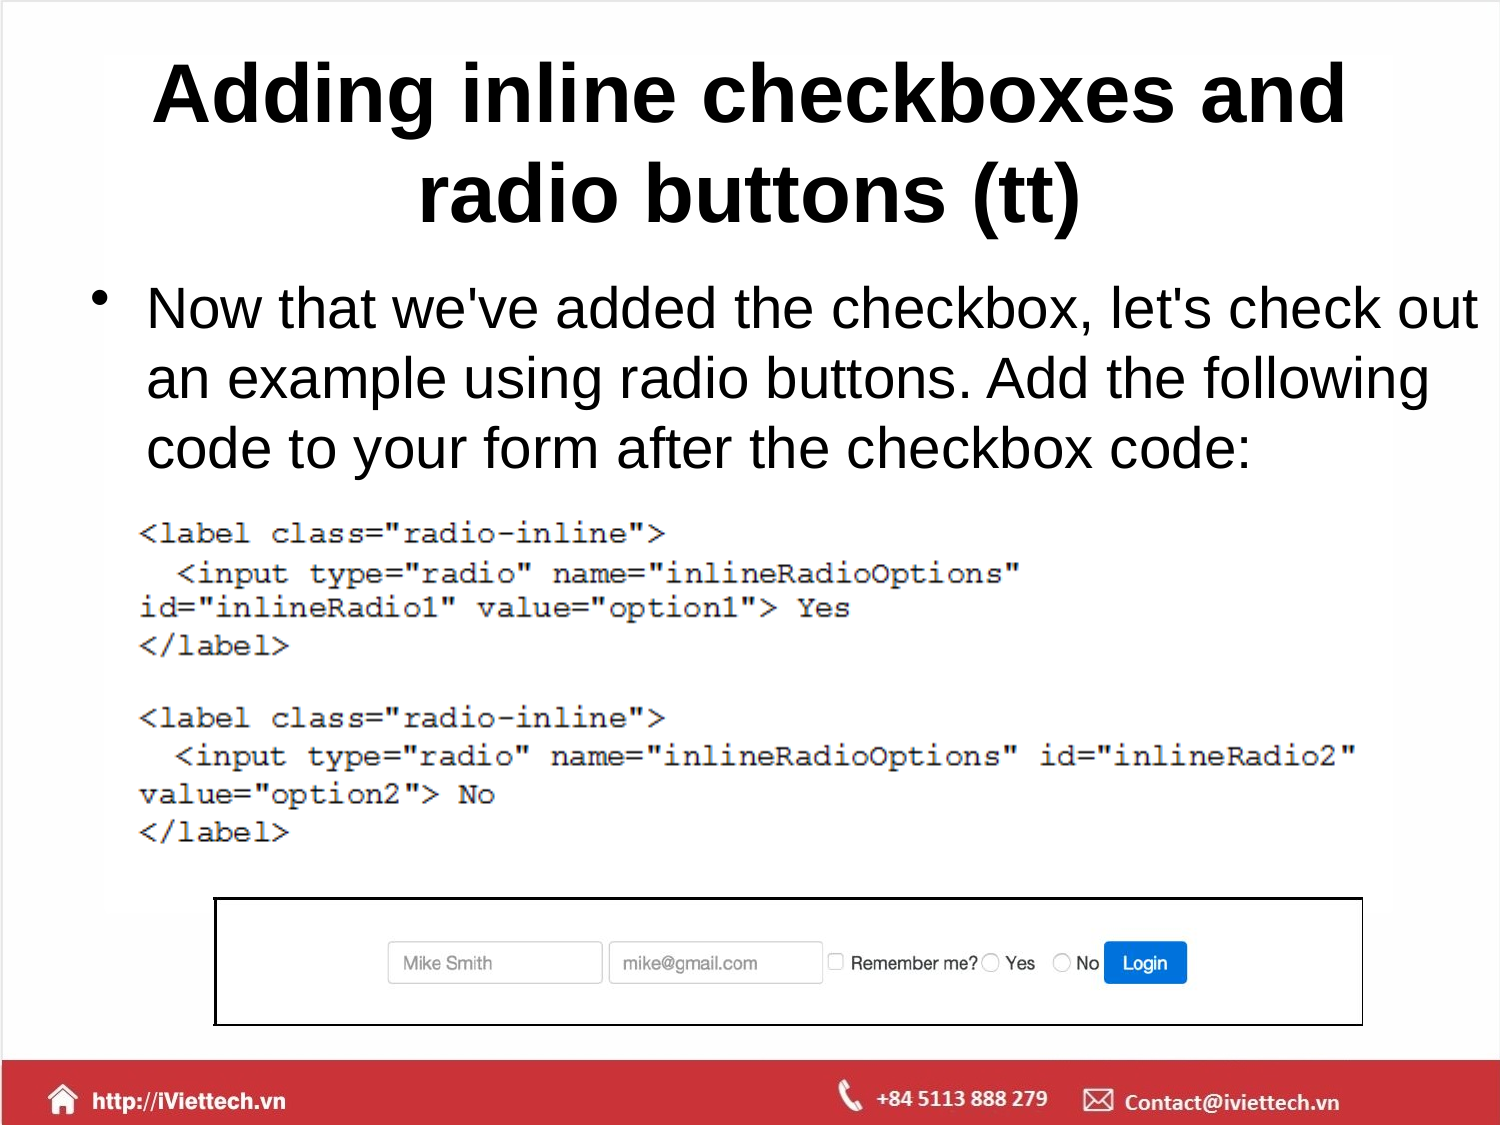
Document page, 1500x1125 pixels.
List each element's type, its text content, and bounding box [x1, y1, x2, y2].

picture [0, 0, 1500, 1125]
list Now that we've added the checkbox, let's check out an example using radio buttons. Add the following code to your form after the checkbox code: [74, 262, 1500, 1006]
picture [124, 505, 1364, 856]
title Adding inline checkboxes and radio buttons (tt) [74, 44, 1426, 233]
